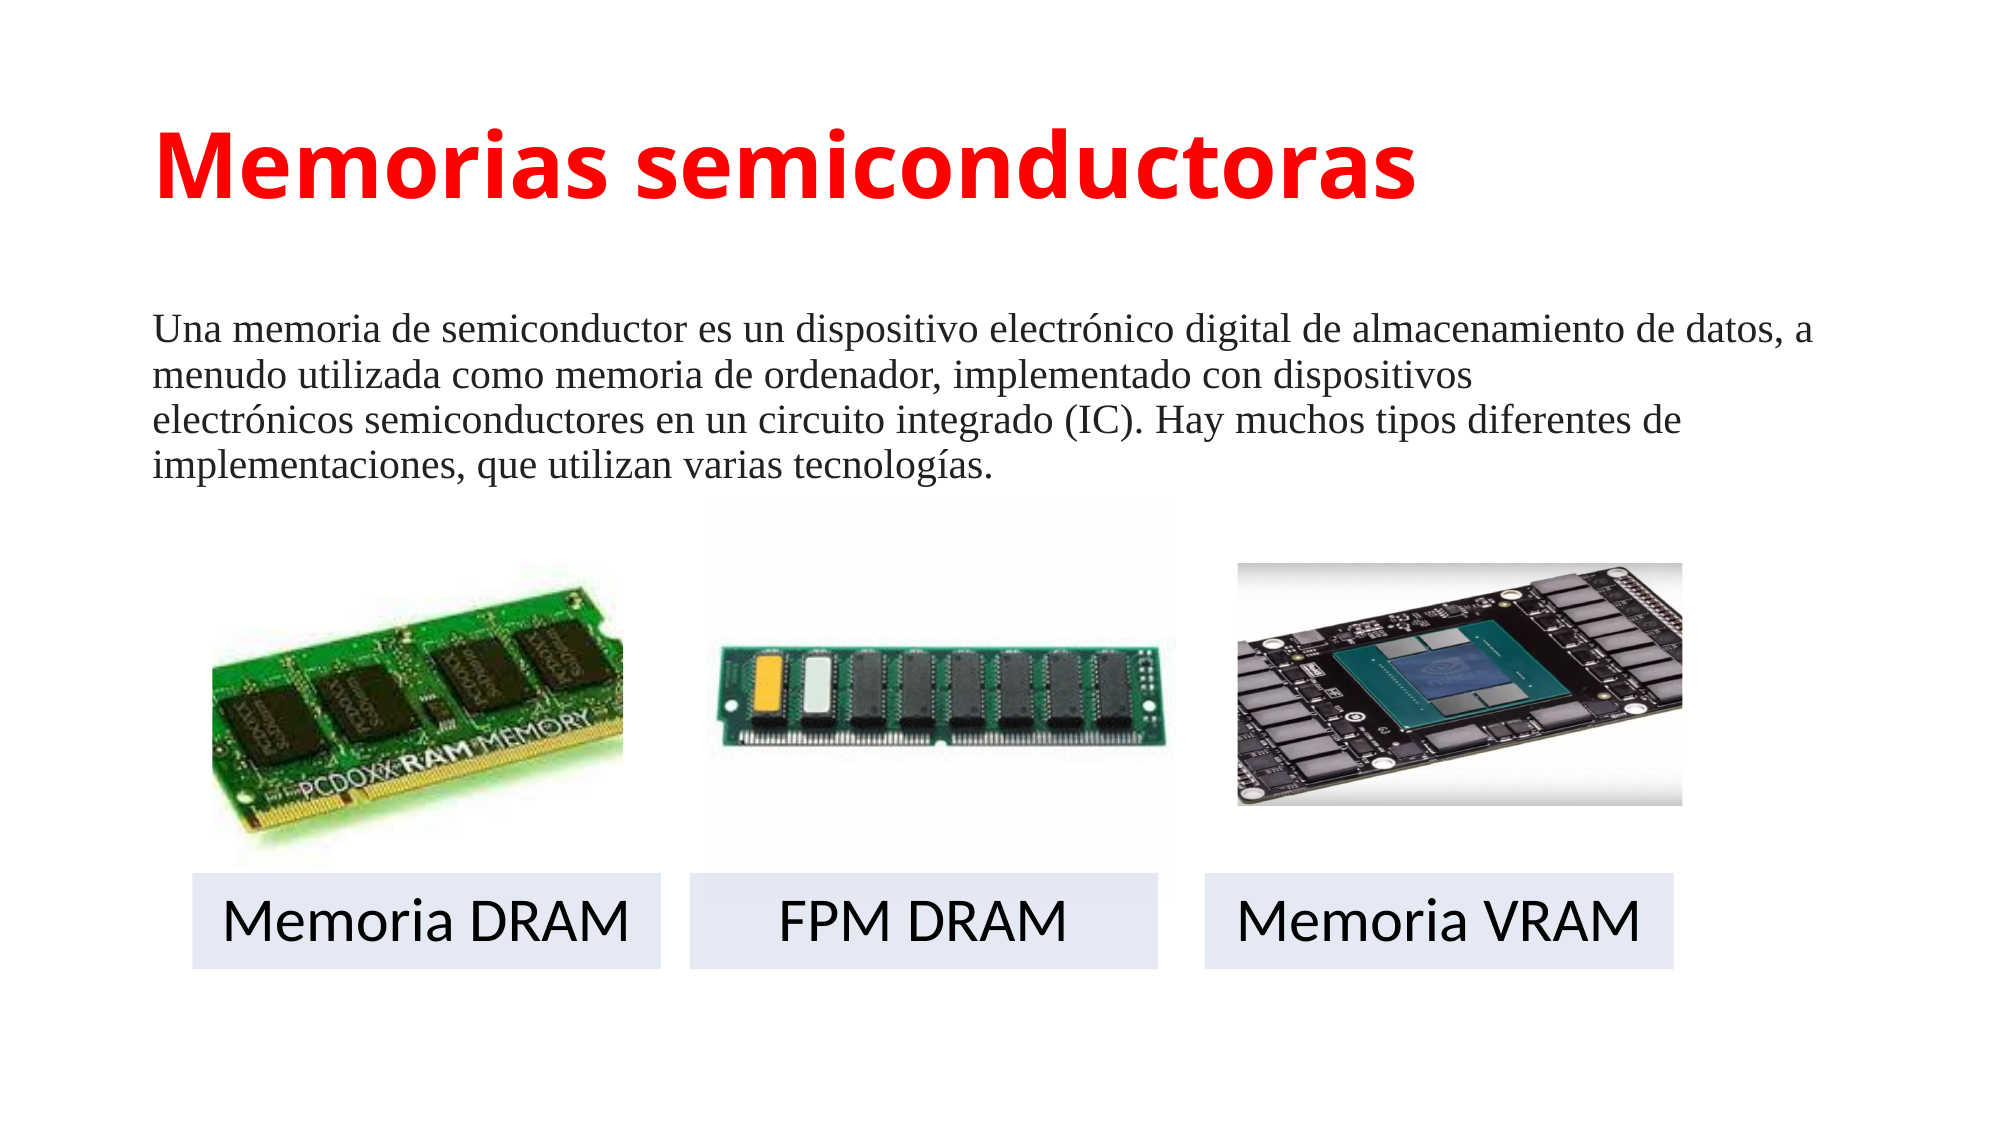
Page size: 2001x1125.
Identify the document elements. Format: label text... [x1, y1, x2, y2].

list Una memoria de semiconductor es un dispositivo electrónico digital de almacenamiento de datos, a menudo utilizada como memoria de ordenador, implementado con dispositivos electrónicos semiconductores en un circuito integrado (IC). Hay muchos tipos diferentes de implementaciones, que utilizan varias tecnologías. [137, 299, 1863, 1014]
title Memorias semiconductoras [137, 59, 1863, 278]
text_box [190, 496, 1693, 982]
